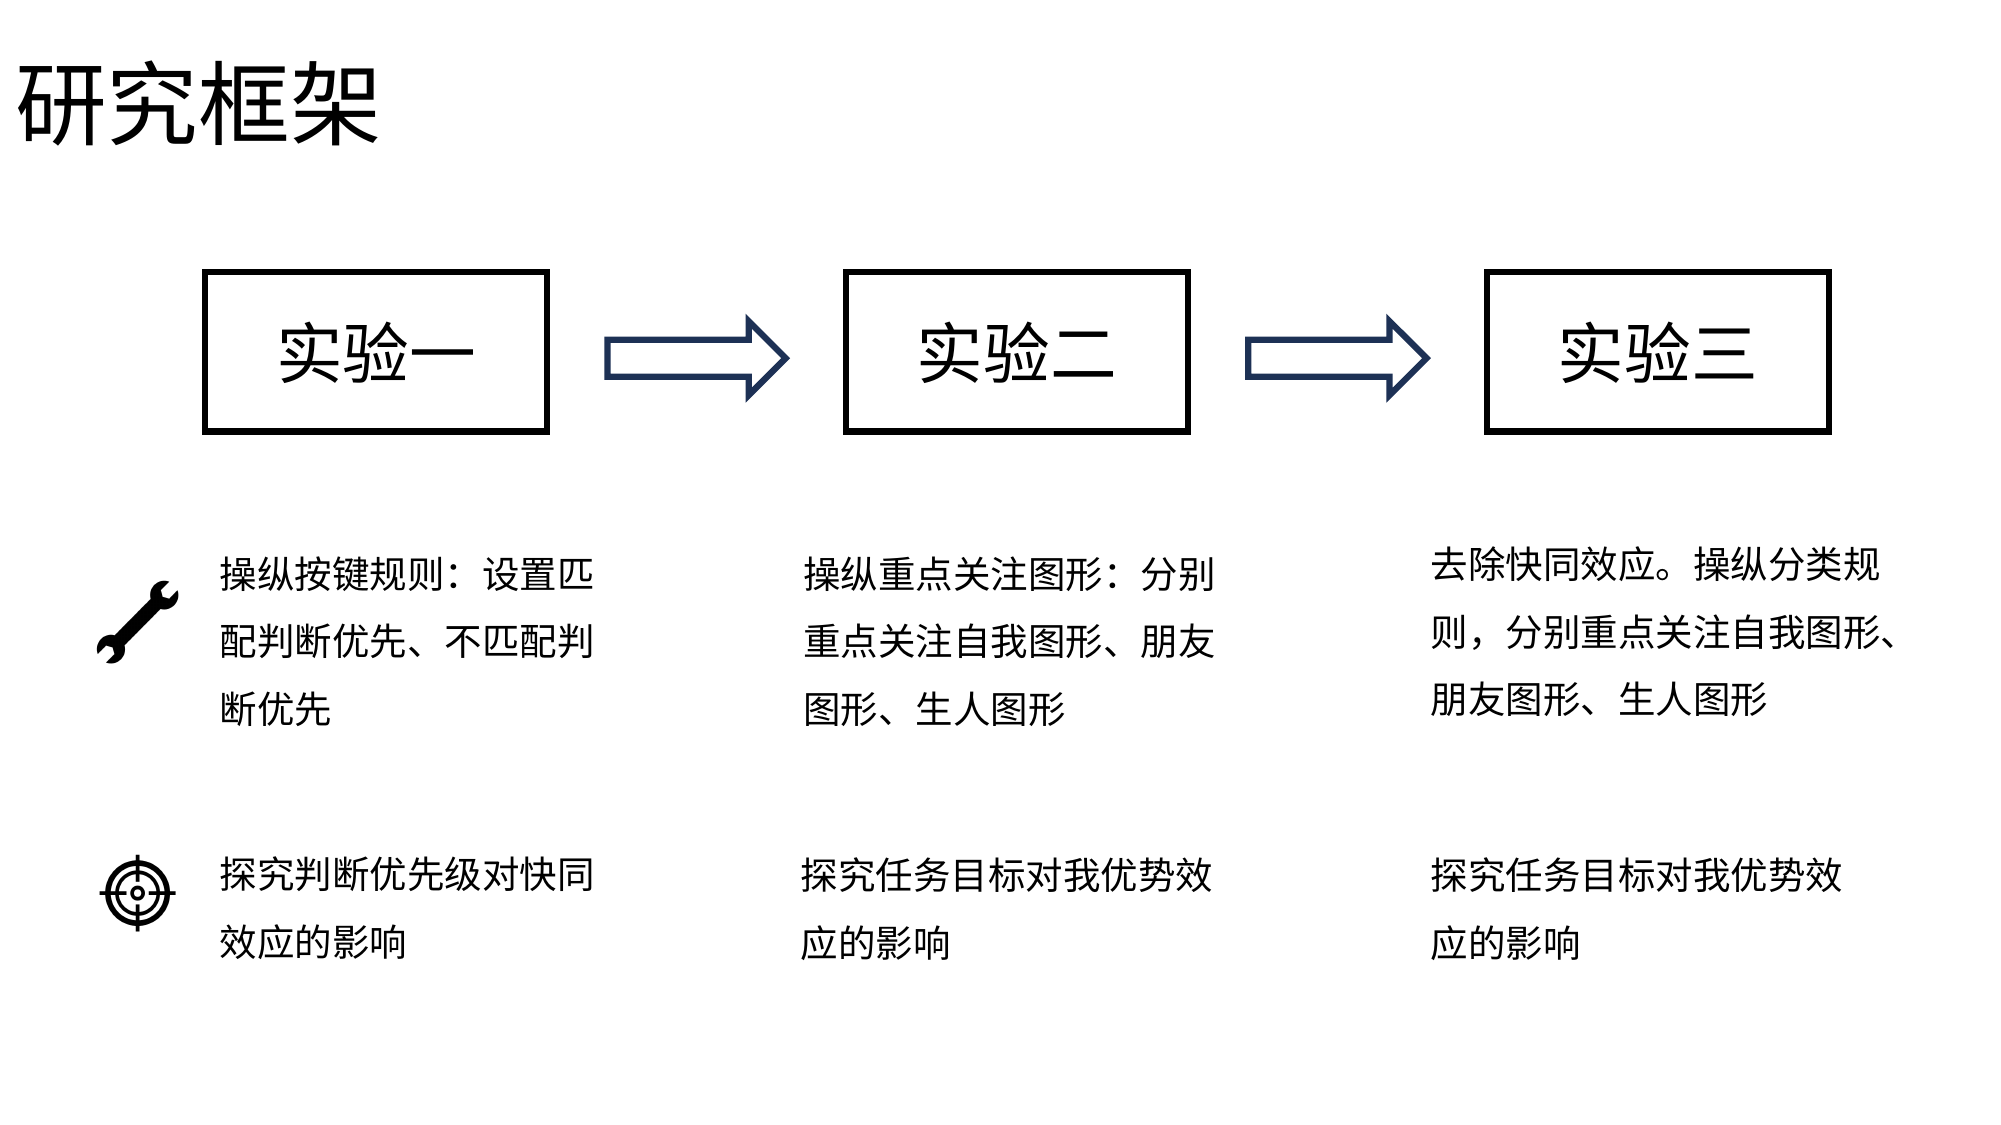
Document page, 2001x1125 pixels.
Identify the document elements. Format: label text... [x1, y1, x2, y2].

text_box 操纵按键规则：设置匹配判断优先、不匹配判断优先 [204, 520, 628, 738]
title 研究框架 [0, 0, 1725, 218]
text_box 去除快同效应。操纵分类规则，分别重点关注自我图形、朋友图形、生人图形 [1415, 511, 1907, 729]
text_box 探究判断优先级对快同效应的影响 [204, 821, 628, 972]
picture [93, 577, 182, 667]
text_box 探究任务目标对我优势效应的影响 [785, 822, 1238, 973]
text_box 探究任务目标对我优势效应的影响 [1415, 822, 1863, 973]
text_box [204, 271, 1829, 432]
picture [93, 848, 182, 938]
text_box 操纵重点关注图形：分别重点关注自我图形、朋友图形、生人图形 [788, 520, 1241, 738]
